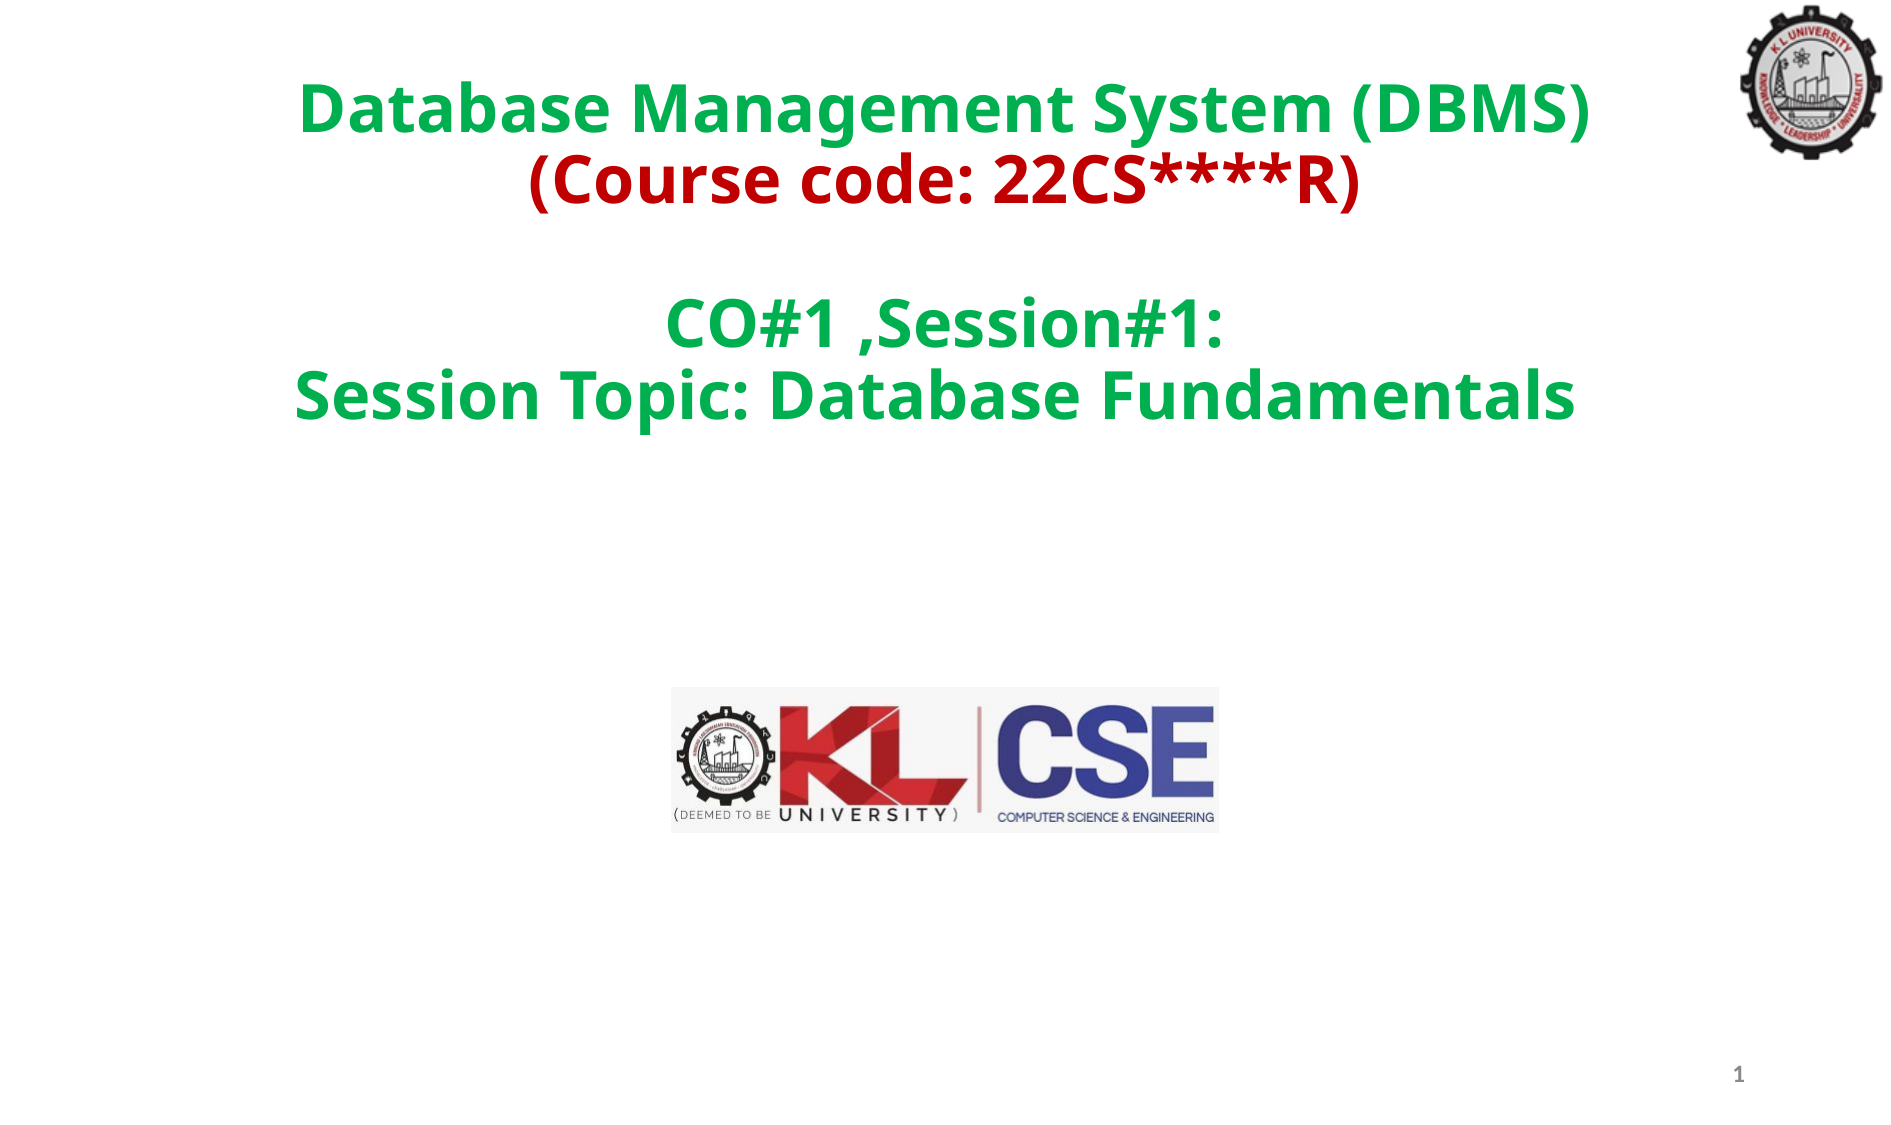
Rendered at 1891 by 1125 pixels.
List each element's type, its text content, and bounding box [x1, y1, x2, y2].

slide_number 1 [1650, 1042, 1761, 1103]
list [671, 687, 1219, 833]
picture [1727, 0, 1890, 173]
title Database Management System (DBMS) (Course code: 22CS****R) CO#1 ,Session#1: Session Topic: Database Fundamentals [129, 45, 1761, 472]
